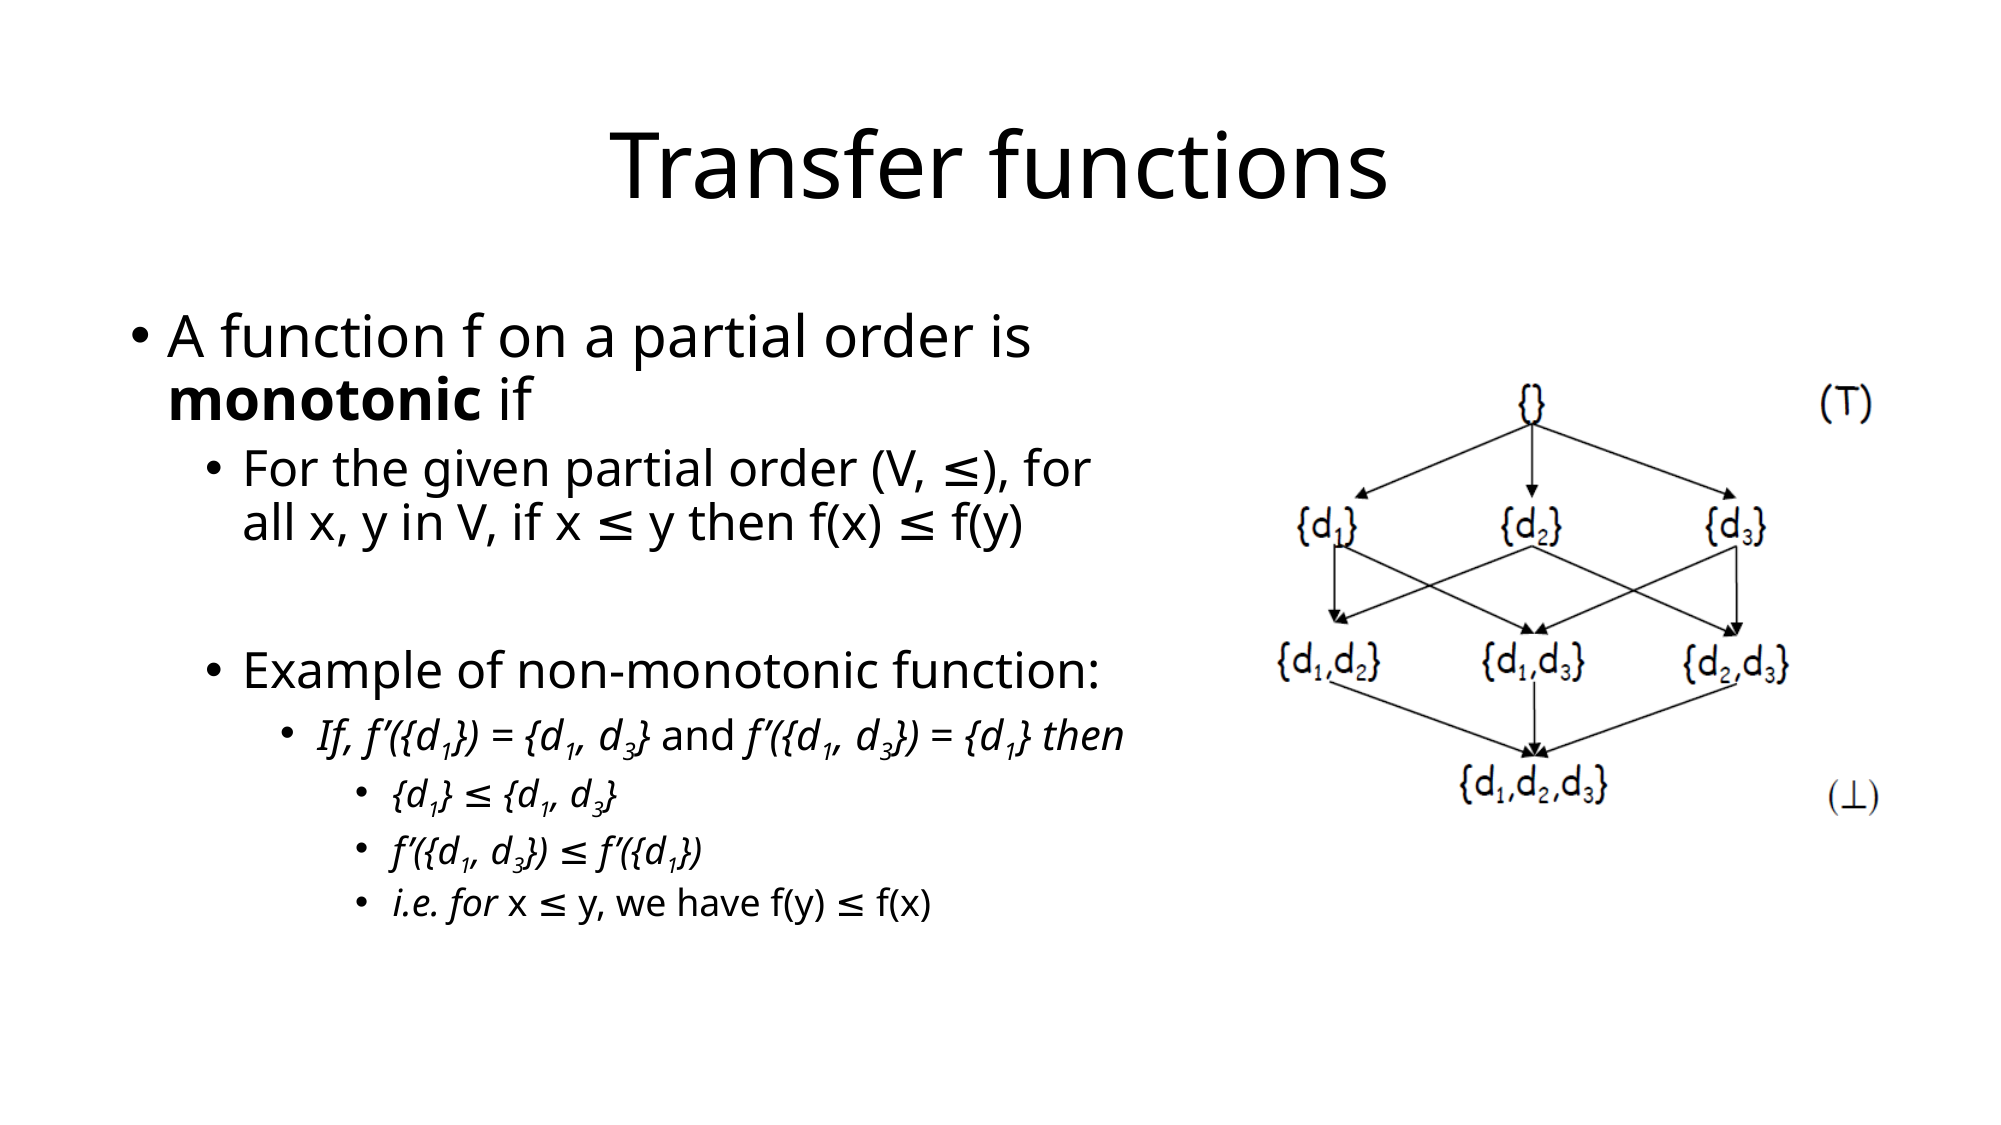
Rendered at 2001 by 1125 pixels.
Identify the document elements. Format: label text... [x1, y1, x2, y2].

picture [1124, 361, 1963, 840]
list A function f on a partial order is monotonic if For the given partial order (V, ≤), for all x, y in V, if x ≤ y then f(x) ≤ f(y) Example of non-monotonic function: If, f’({d1}) = {d1, d3} and f’({d1, d3}) = {d1} then {d1} ≤ {d1, d3} f’({d1, d3}) ≤ f’({d1}) i.e. for x ≤ y, we have f(y) ≤ f(x) [115, 299, 1167, 1014]
title Transfer functions [137, 59, 1863, 278]
